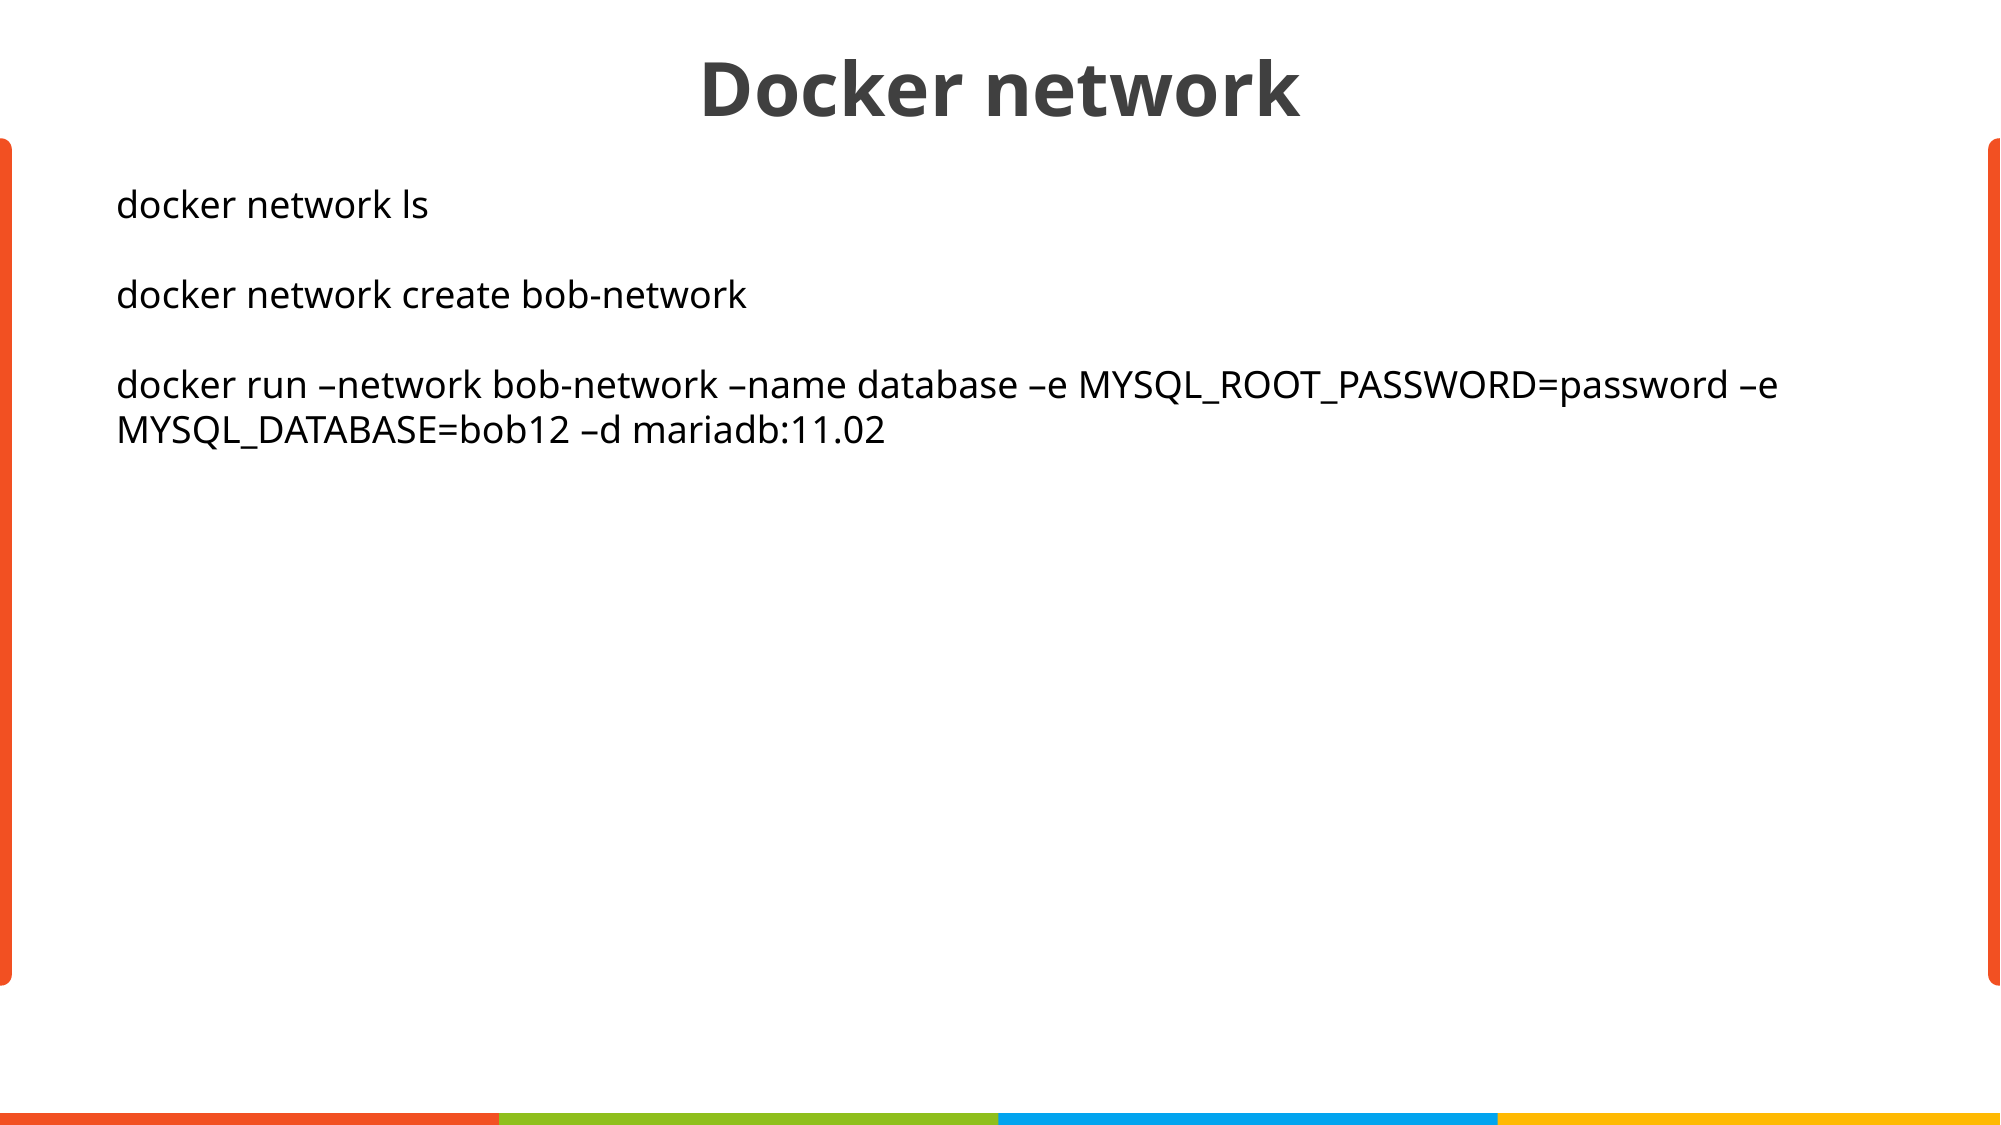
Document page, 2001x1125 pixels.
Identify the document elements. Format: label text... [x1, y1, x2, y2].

text_box Docker network [137, 44, 1863, 141]
text_box [1987, 137, 2000, 987]
text_box docker network ls docker network create bob-network docker run –network bob-network –name database –e MYSQL_ROOT_PASSWORD=password –e MYSQL_DATABASE=bob12 –d mariadb:11.02 [101, 173, 1901, 459]
text_box [0, 137, 13, 987]
